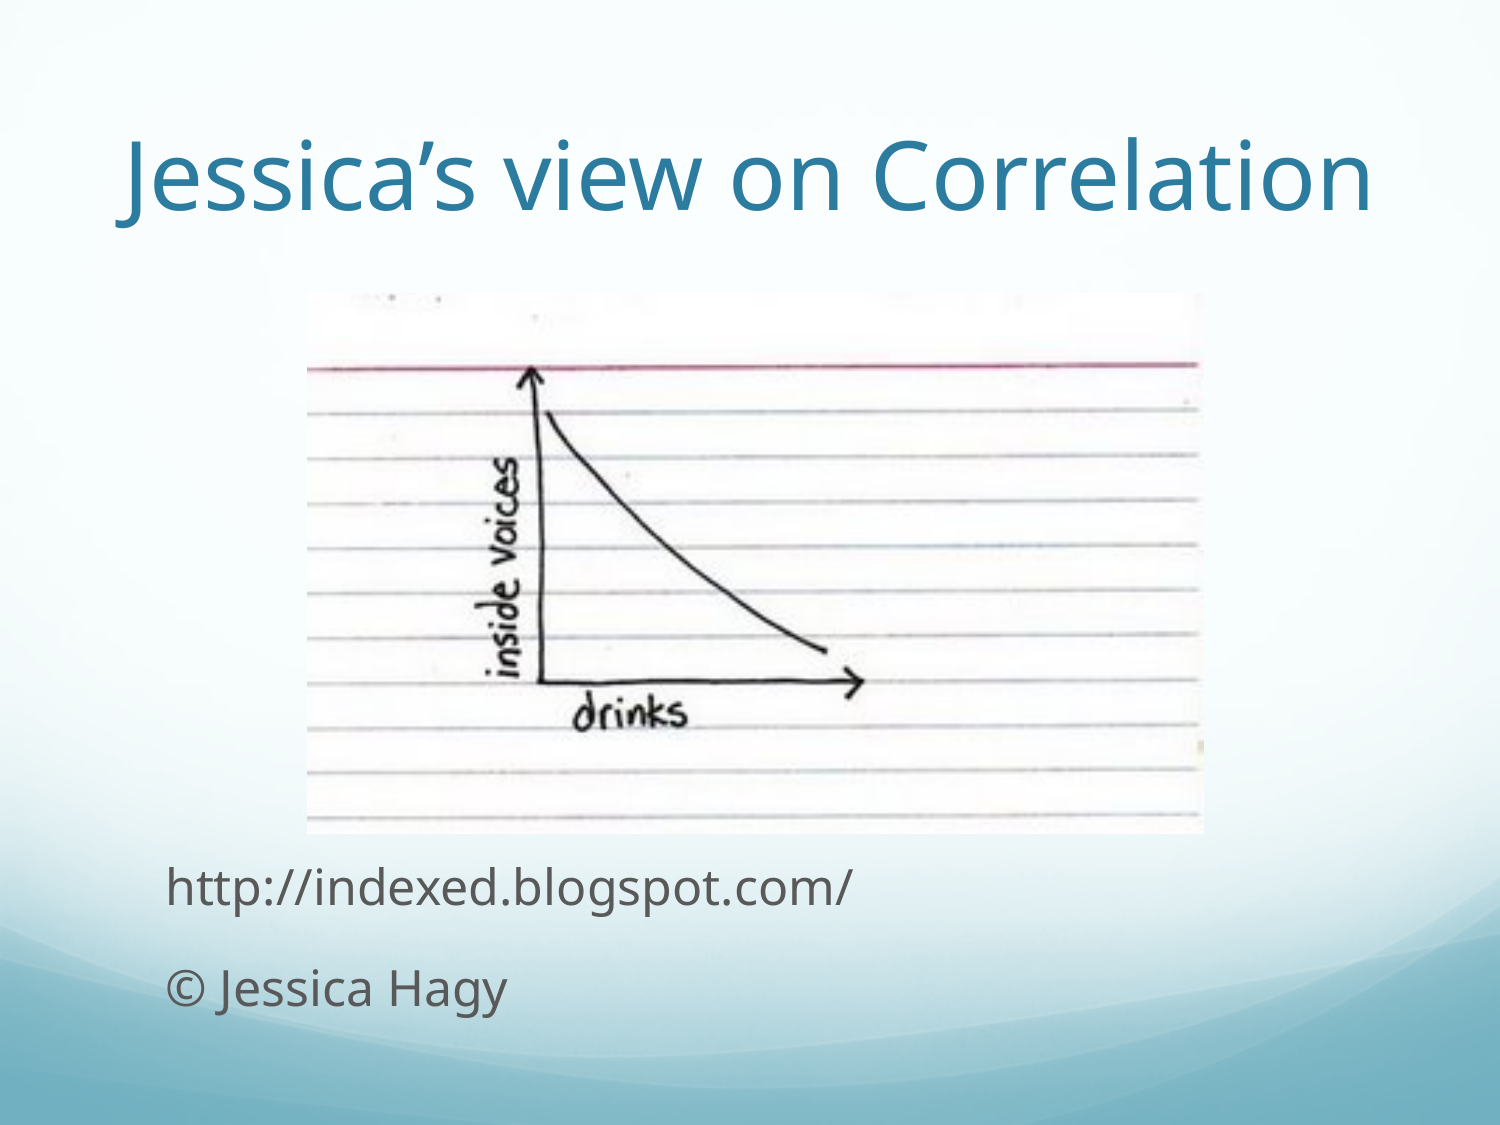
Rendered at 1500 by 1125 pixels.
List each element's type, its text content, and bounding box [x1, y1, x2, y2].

list http://indexed.blogspot.com/ © Jessica Hagy [150, 237, 1425, 1075]
picture [307, 292, 1204, 834]
title Jessica’s view on Correlation [90, 17, 1410, 237]
